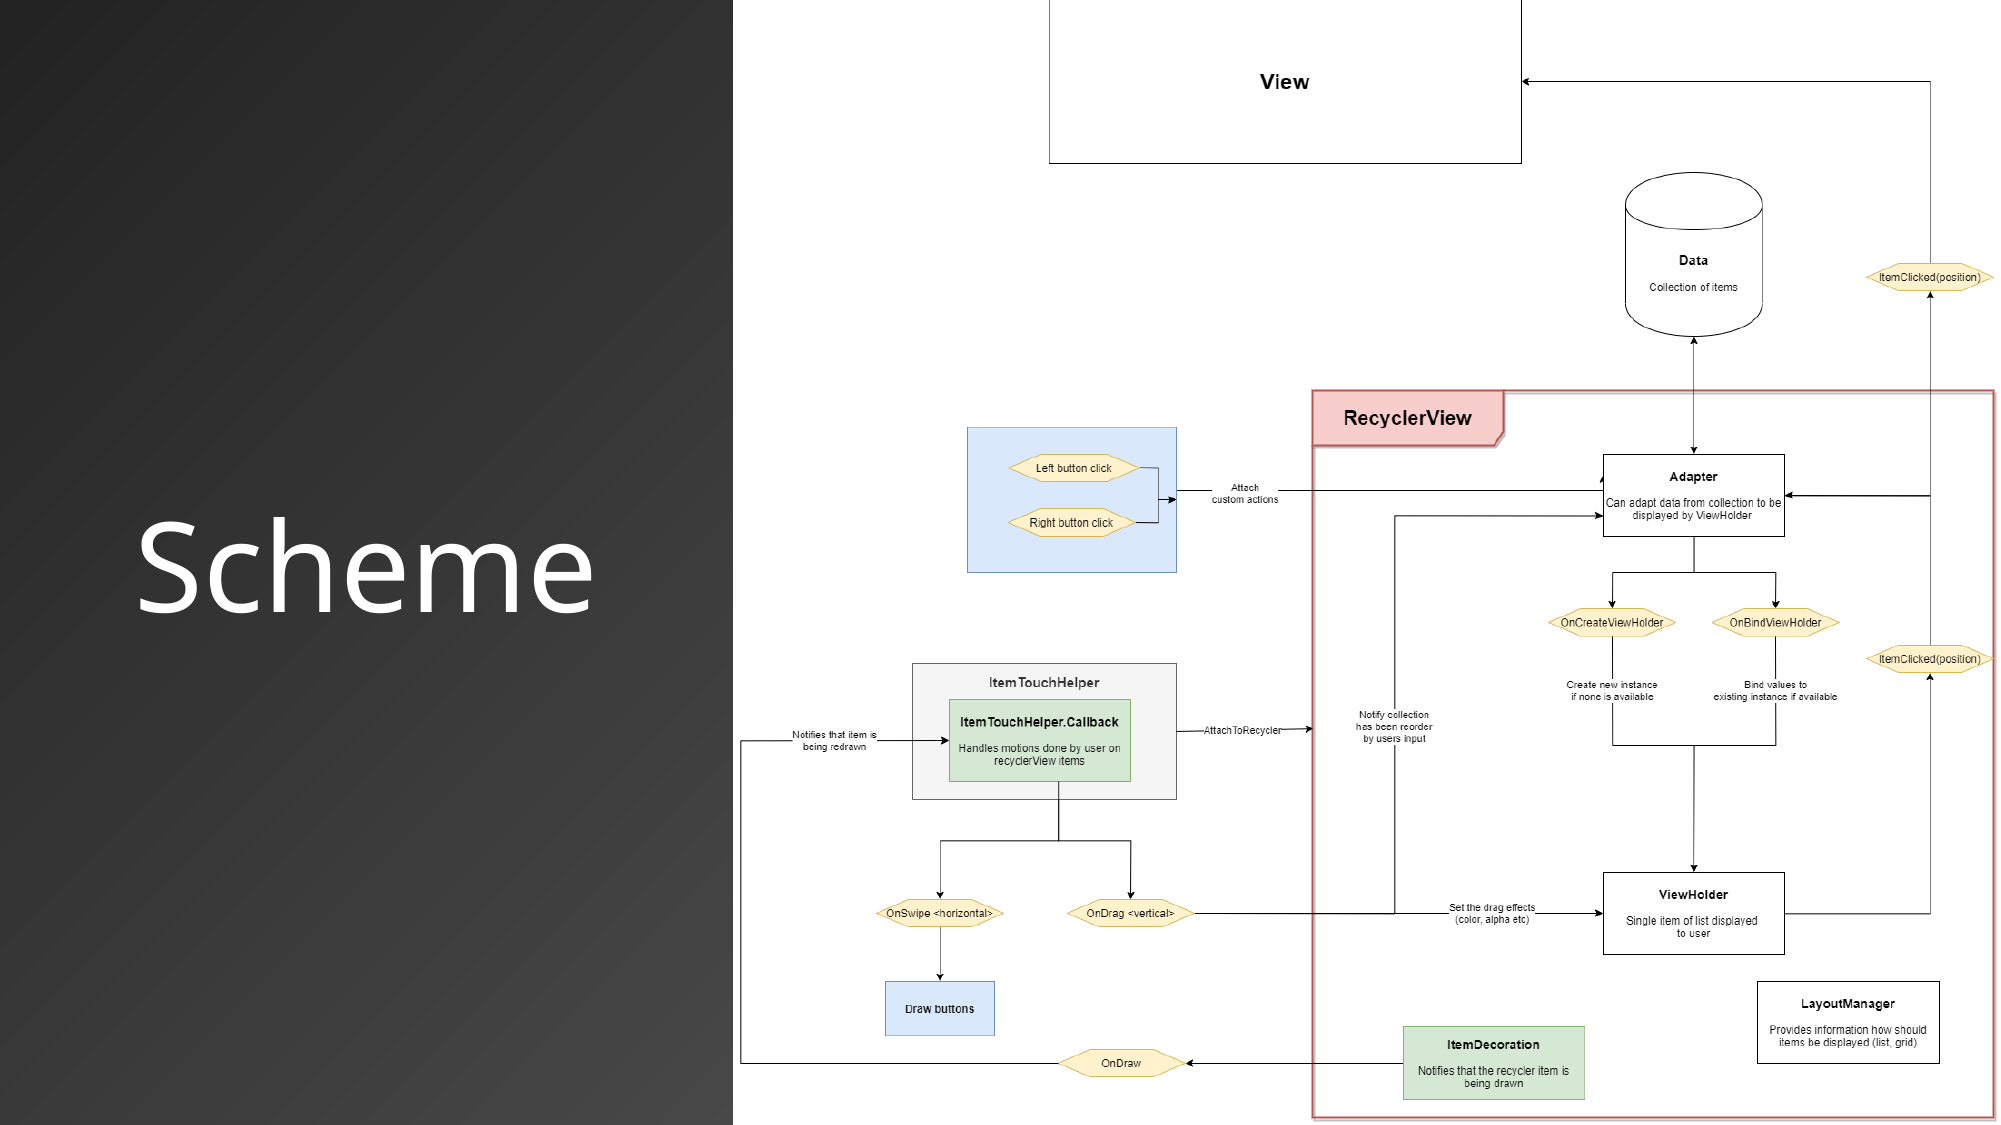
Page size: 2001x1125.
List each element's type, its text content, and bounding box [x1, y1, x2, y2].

picture [733, 0, 2000, 1125]
title Scheme [0, 477, 733, 648]
